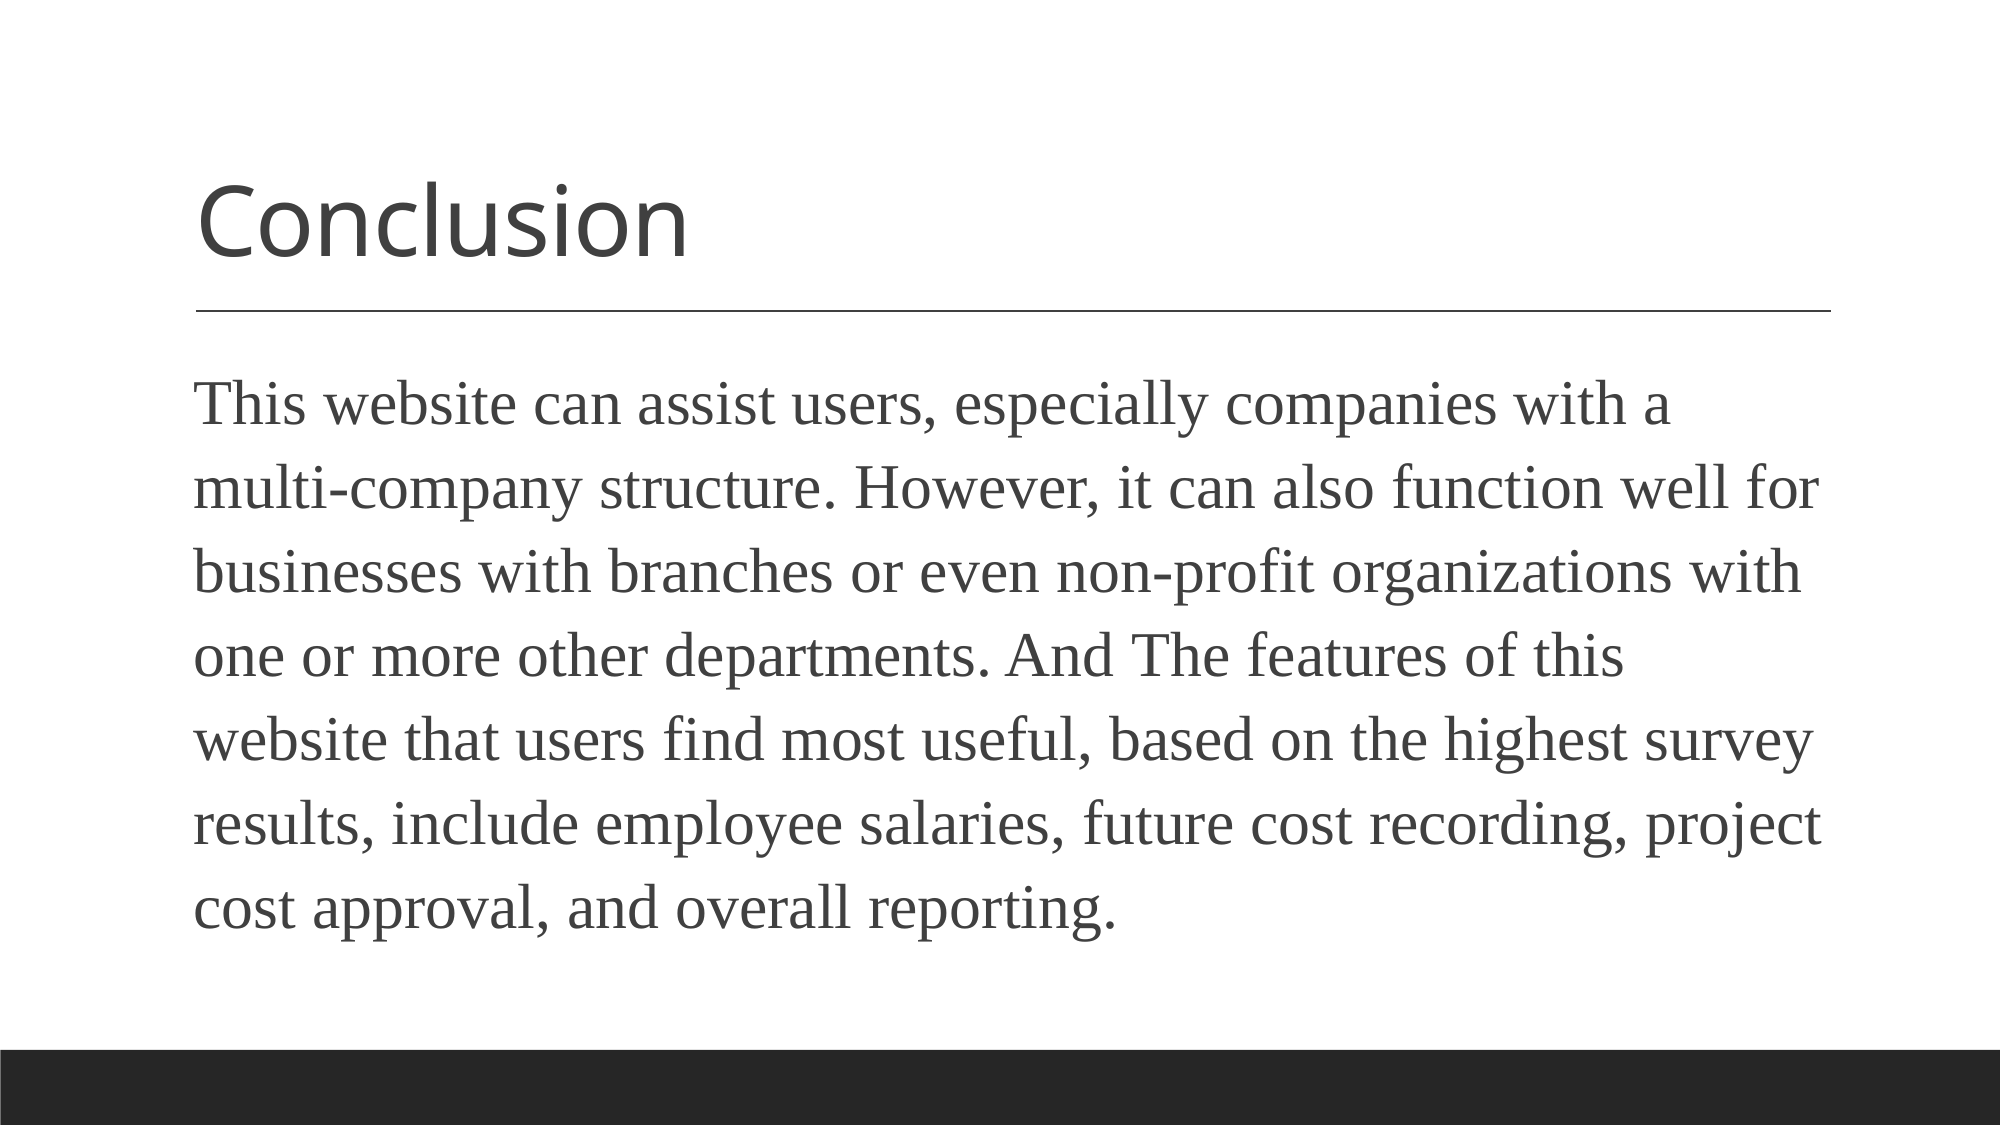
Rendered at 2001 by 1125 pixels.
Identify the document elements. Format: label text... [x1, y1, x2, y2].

list This website can assist users, especially companies with a multi-company structure. However, it can also function well for businesses with branches or even non-profit organizations with one or more other departments. And The features of this website that users find most useful, based on the highest survey results, include employee salaries, future cost recording, project cost approval, and overall reporting. [180, 345, 1830, 963]
title Conclusion [180, 47, 1830, 285]
